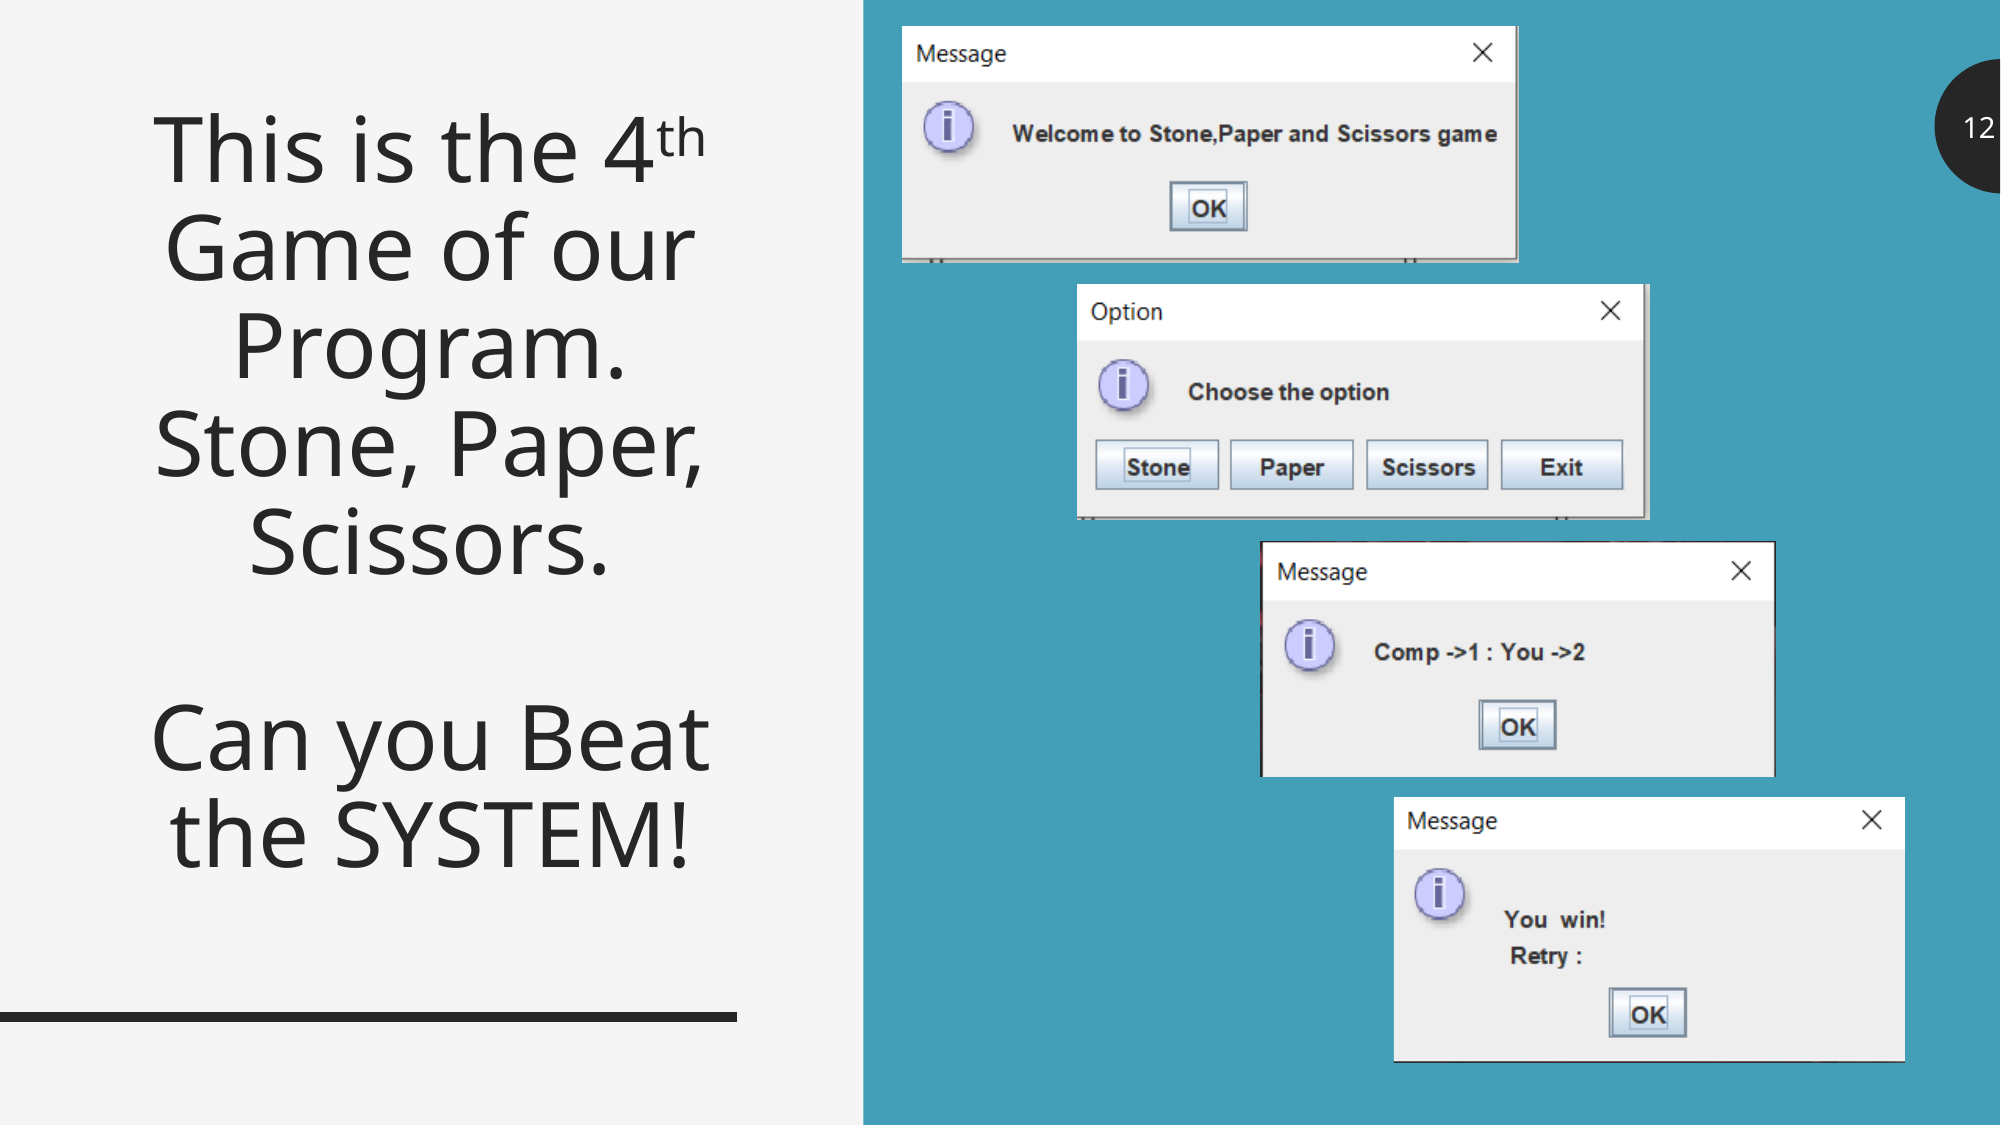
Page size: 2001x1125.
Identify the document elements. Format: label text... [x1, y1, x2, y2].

text_box 12 [1947, 102, 2000, 162]
picture [1077, 284, 1650, 520]
picture [1393, 797, 1905, 1063]
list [902, 26, 1519, 263]
picture [1260, 541, 1776, 777]
title This is the 4th Game of our Program. Stone, Paper, Scissors. Can you Beat the SYSTEM! [116, 90, 745, 903]
